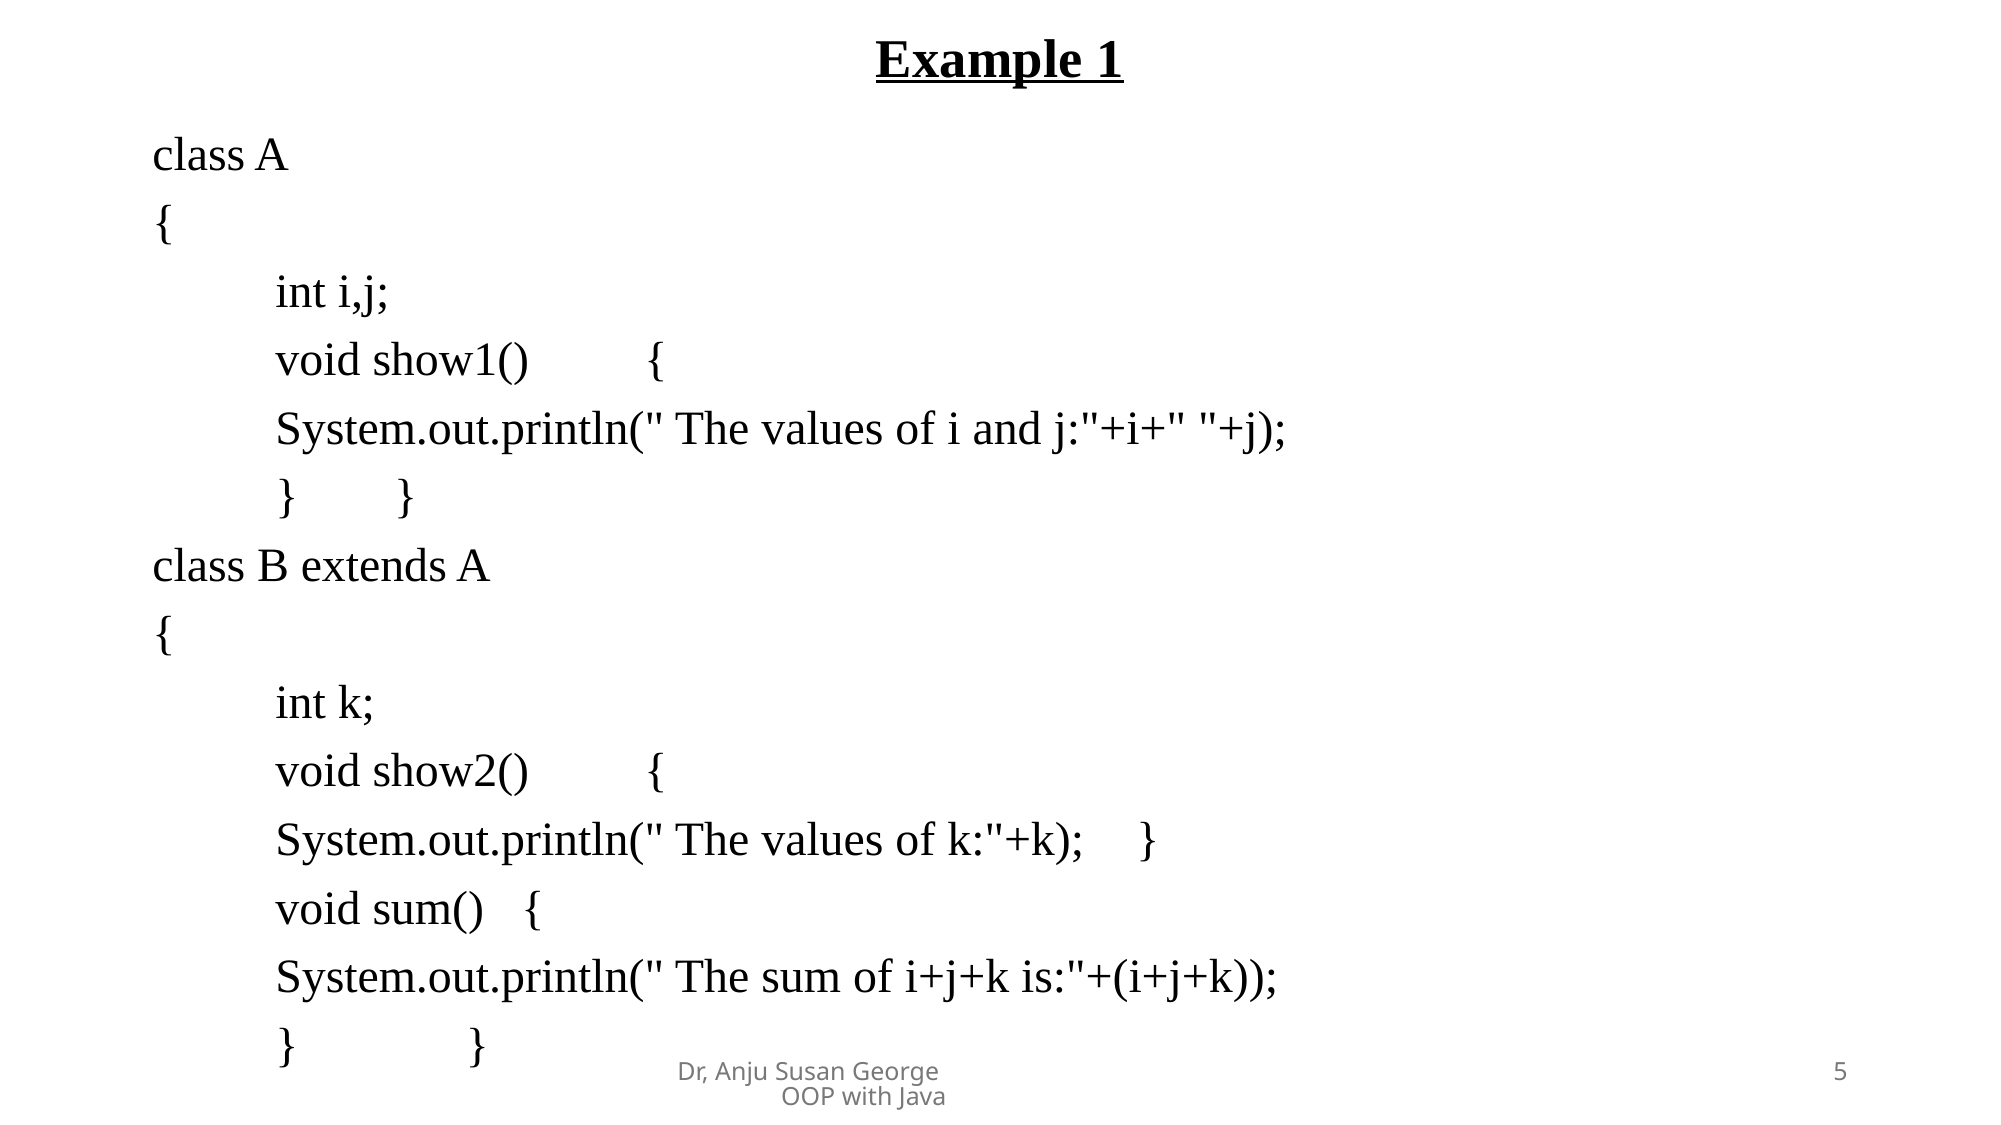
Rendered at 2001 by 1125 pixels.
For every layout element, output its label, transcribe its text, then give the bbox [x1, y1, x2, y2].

footer Dr, Anju Susan George OOP with Java [662, 1042, 1338, 1103]
title Example 1 [137, 22, 1863, 97]
slide_number 5 [1412, 1042, 1863, 1103]
list class A { int i,j; void show1() { System.out.println(" The values of i and j:"+i+" "+j); } } class B extends A { int k; void show2() { System.out.println(" The values of k:"+k); } void sum() { System.out.println(" The sum of i+j+k is:"+(i+j+k)); } } [137, 121, 1863, 1087]
